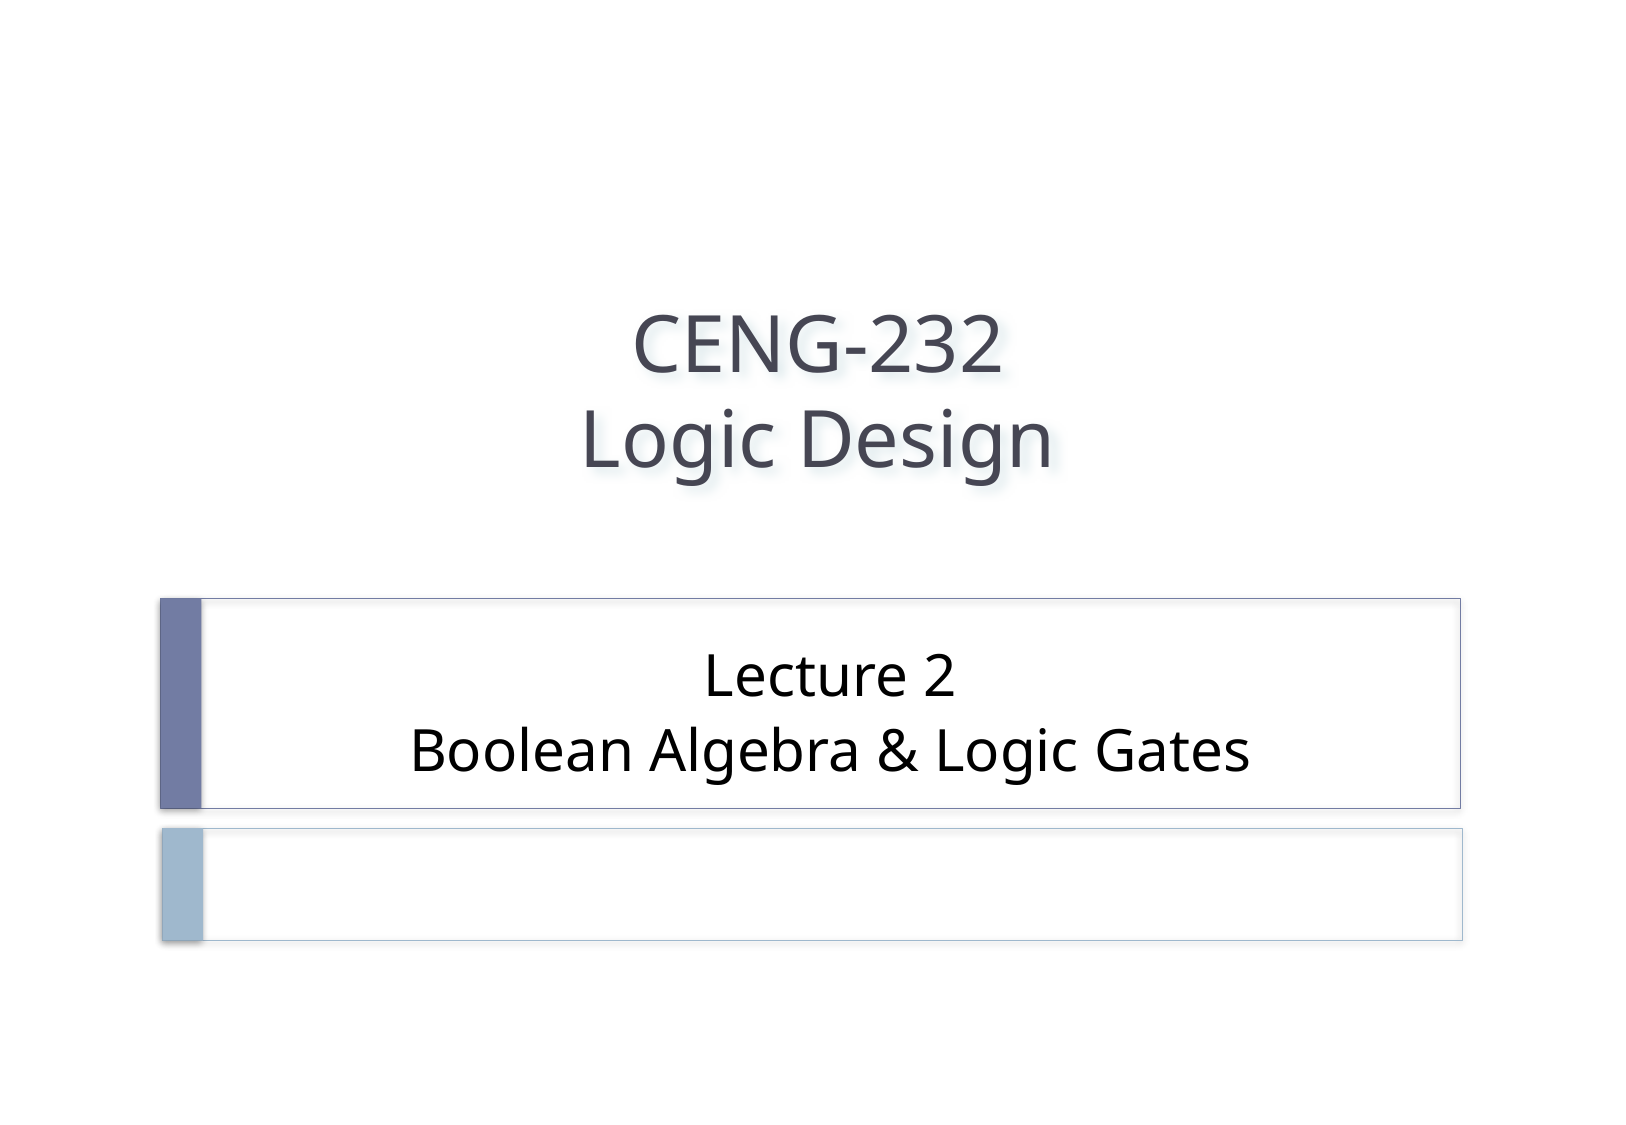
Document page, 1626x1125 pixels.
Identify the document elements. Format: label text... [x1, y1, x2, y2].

text_box CENG-232 Logic Design [127, 148, 1509, 491]
text_box Lecture 2 Boolean Algebra & Logic Gates [210, 638, 1451, 775]
